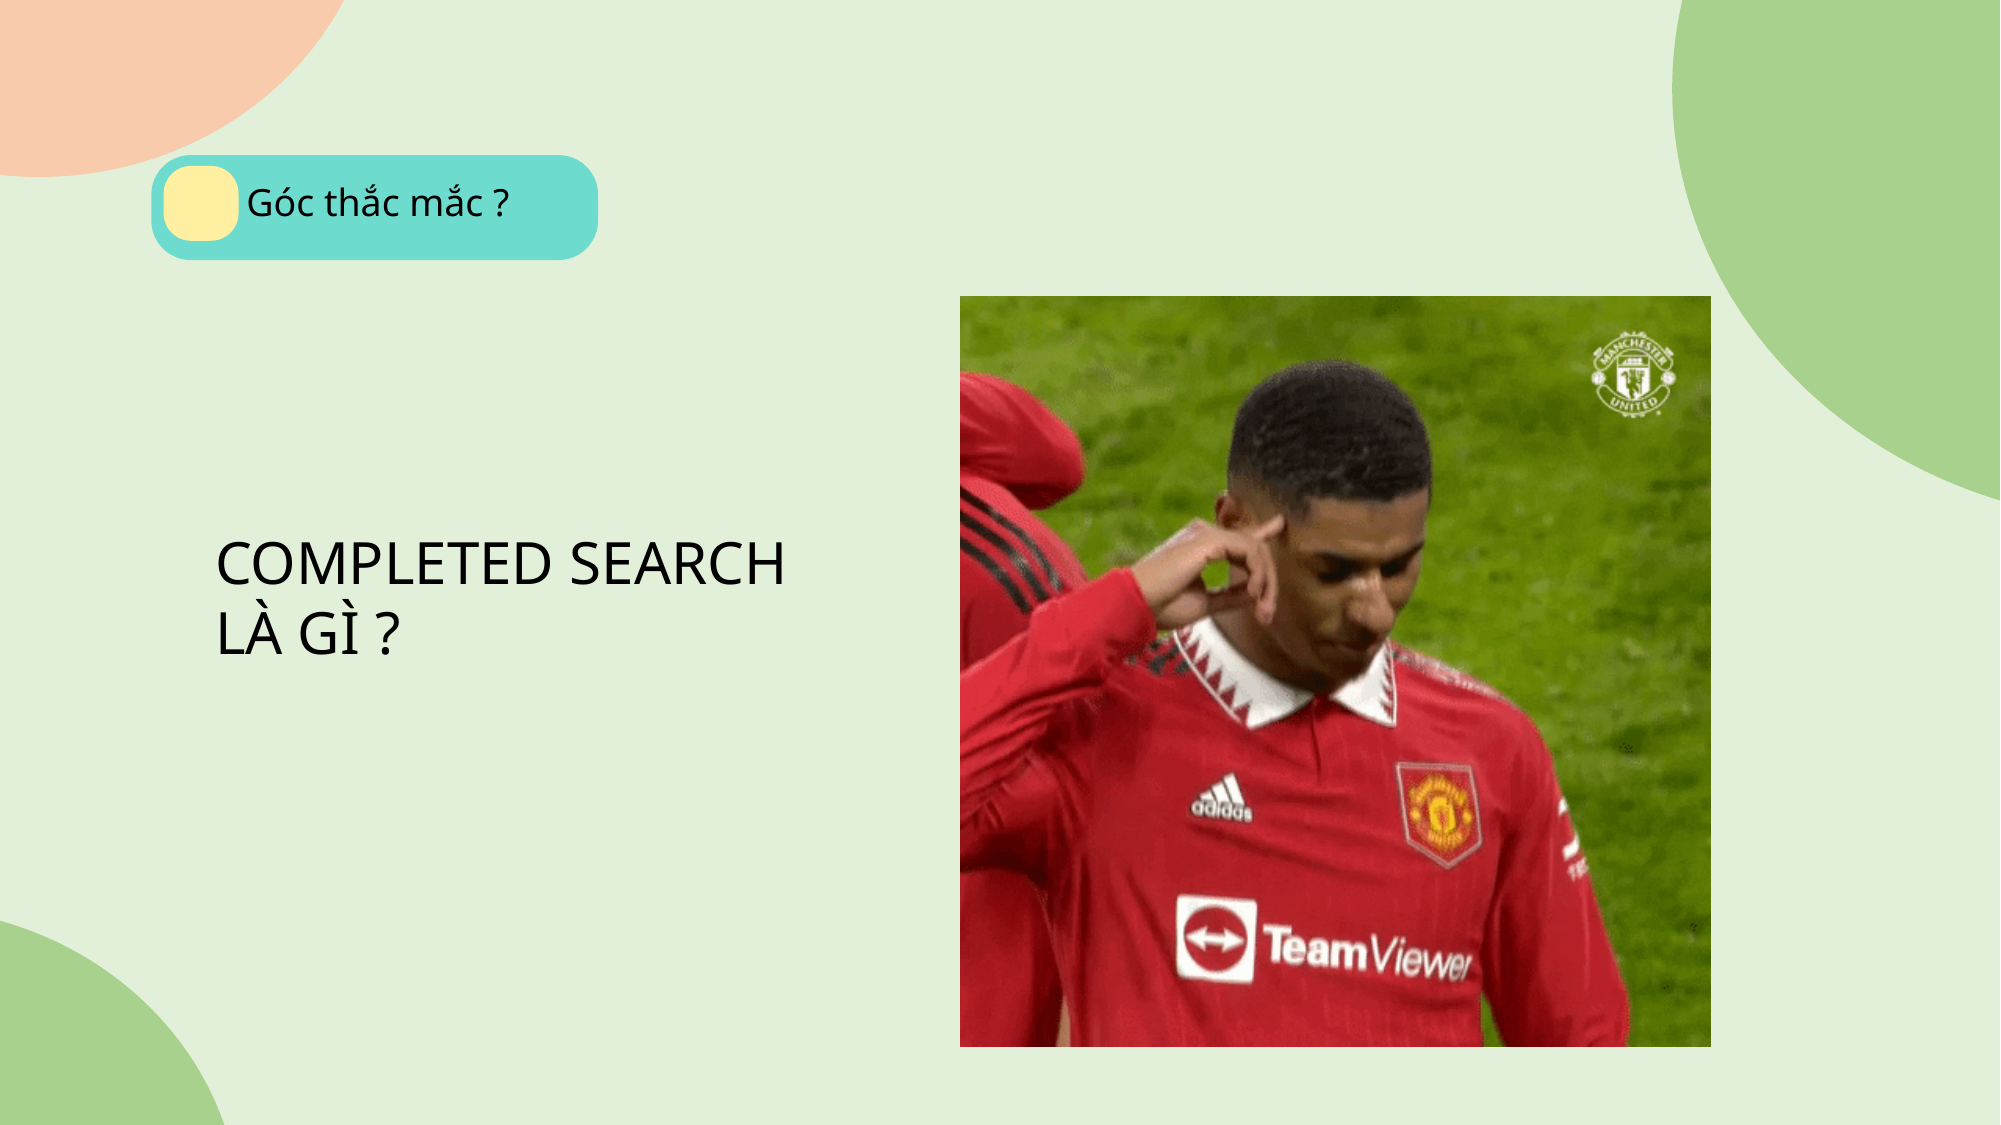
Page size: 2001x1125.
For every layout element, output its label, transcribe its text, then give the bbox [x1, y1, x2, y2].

text_box [0, 919, 226, 1125]
text_box [1671, 0, 2000, 502]
text_box [162, 164, 233, 242]
text_box COMPLETED SEARCH LÀ GÌ ? [199, 518, 878, 674]
text_box [150, 154, 600, 262]
text_box Góc thắc mắc ? [231, 171, 559, 232]
picture [960, 296, 1711, 1047]
text_box [0, 0, 346, 179]
